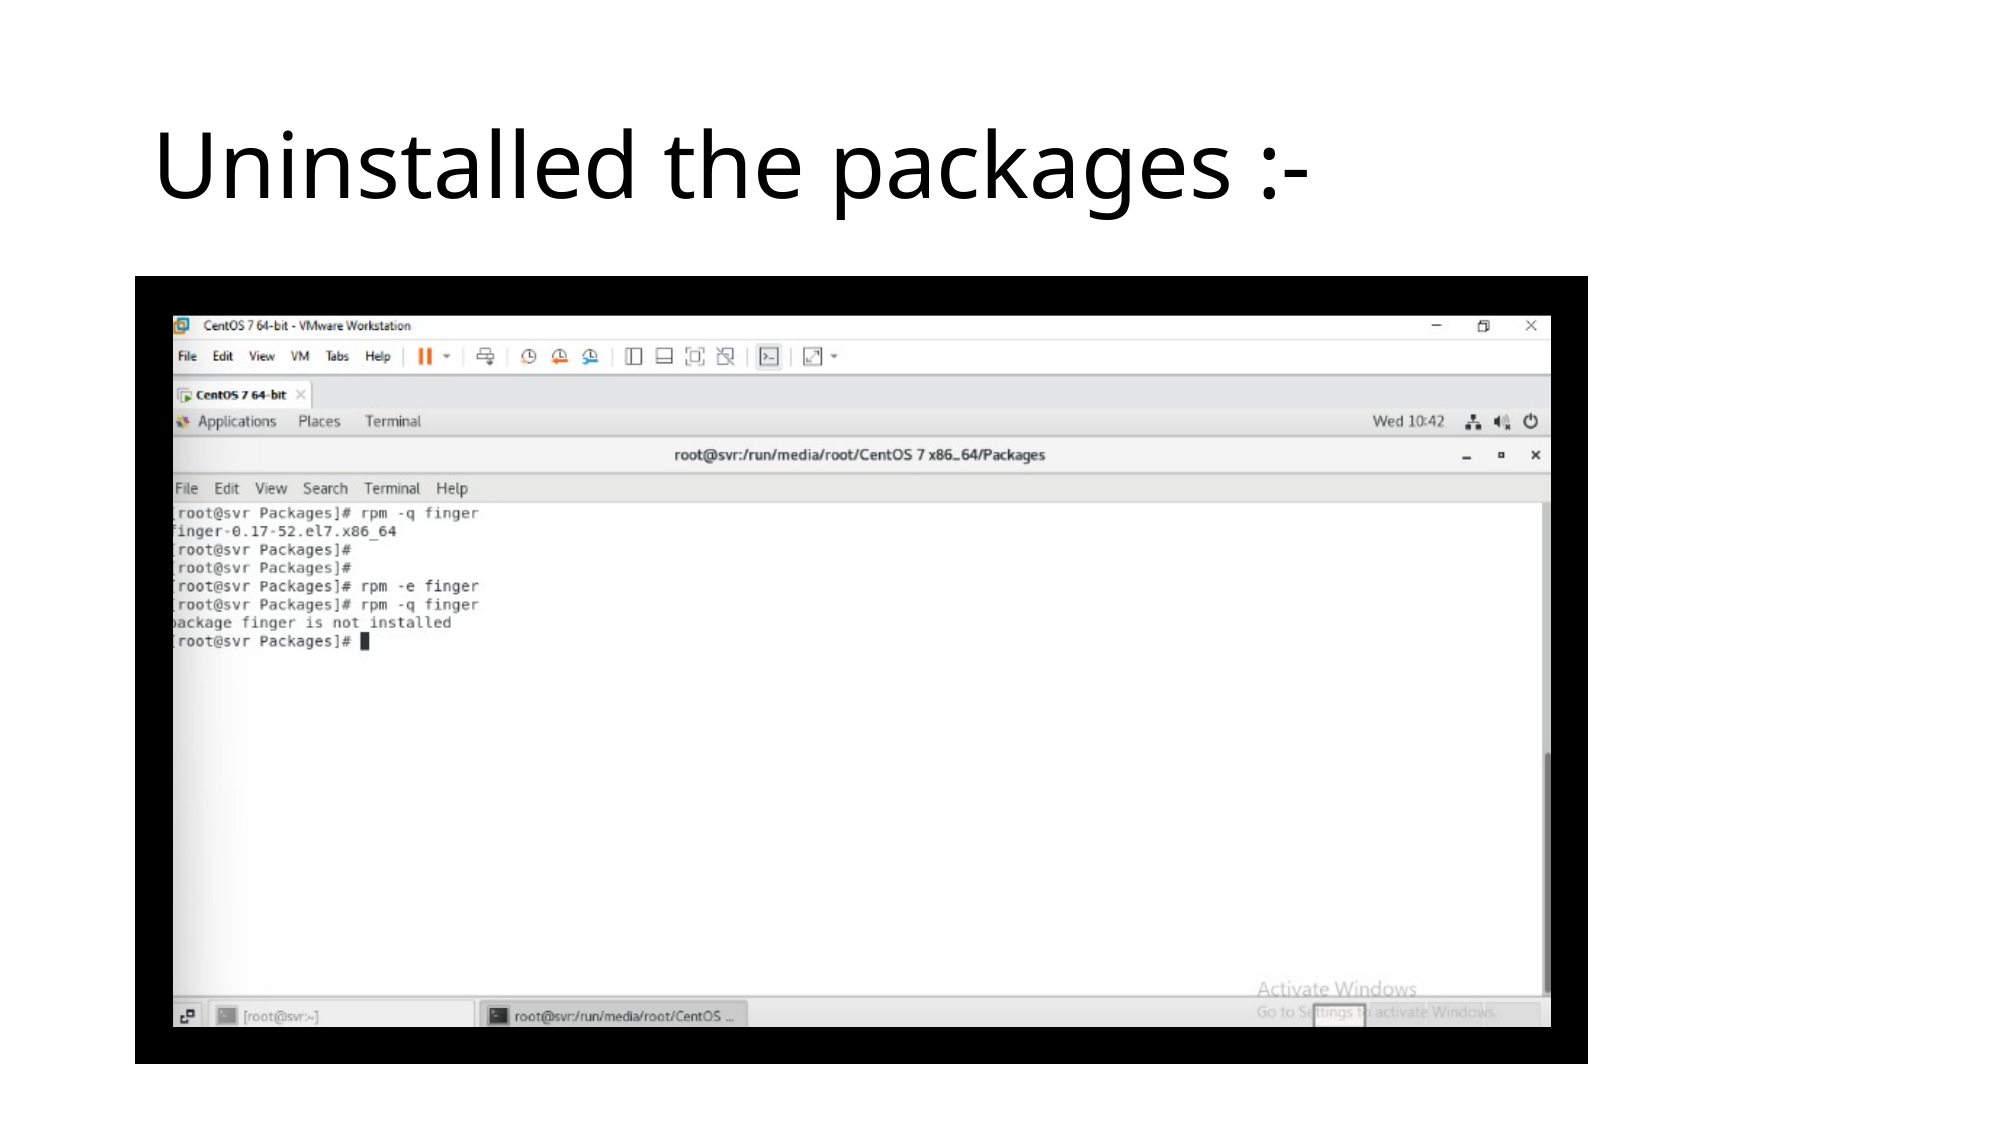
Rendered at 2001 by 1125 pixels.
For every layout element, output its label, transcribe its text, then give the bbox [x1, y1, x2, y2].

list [172, 312, 1552, 1028]
title Uninstalled the packages :- [137, 59, 1863, 278]
